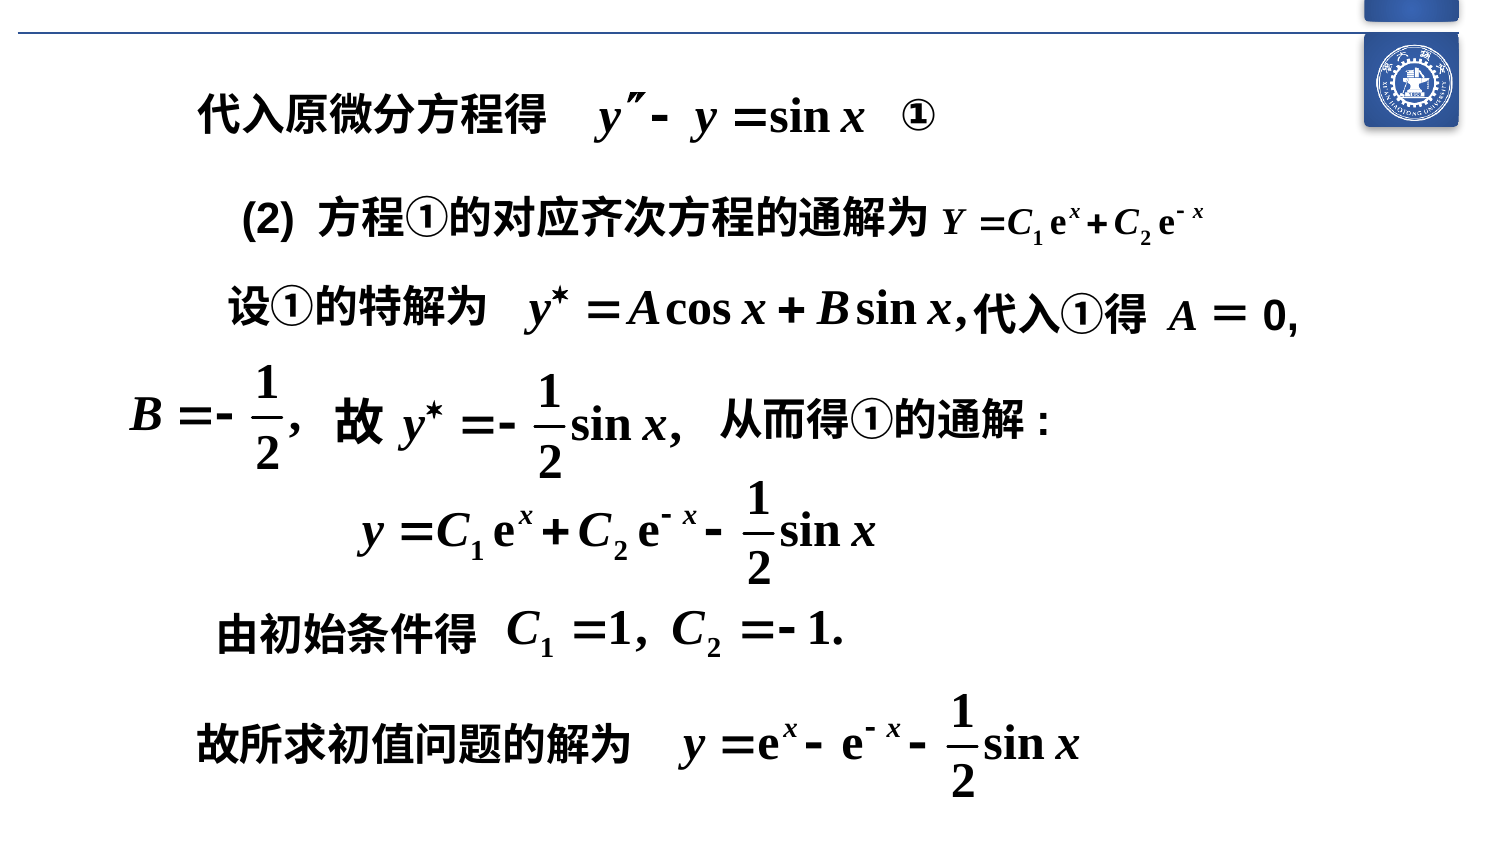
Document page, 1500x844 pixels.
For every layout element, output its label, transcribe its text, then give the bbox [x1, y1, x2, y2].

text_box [352, 469, 882, 591]
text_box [519, 274, 972, 342]
text_box 设①的特解为 [212, 271, 515, 339]
text_box 代入原微分方程得 [183, 79, 573, 147]
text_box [332, 362, 685, 484]
text_box 由初始条件得 [200, 599, 534, 667]
text_box 故所求初值问题的解为 [181, 709, 659, 777]
text_box (2) 方程①的对应齐次方程的通解为 [226, 182, 955, 250]
text_box 代入①得 A＝0, [958, 279, 1314, 347]
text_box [124, 353, 304, 475]
text_box 从而得①的通解: [704, 383, 1078, 452]
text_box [673, 682, 1086, 804]
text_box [941, 197, 1208, 250]
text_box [589, 90, 871, 149]
text_box ① [885, 79, 963, 147]
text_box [504, 600, 846, 664]
